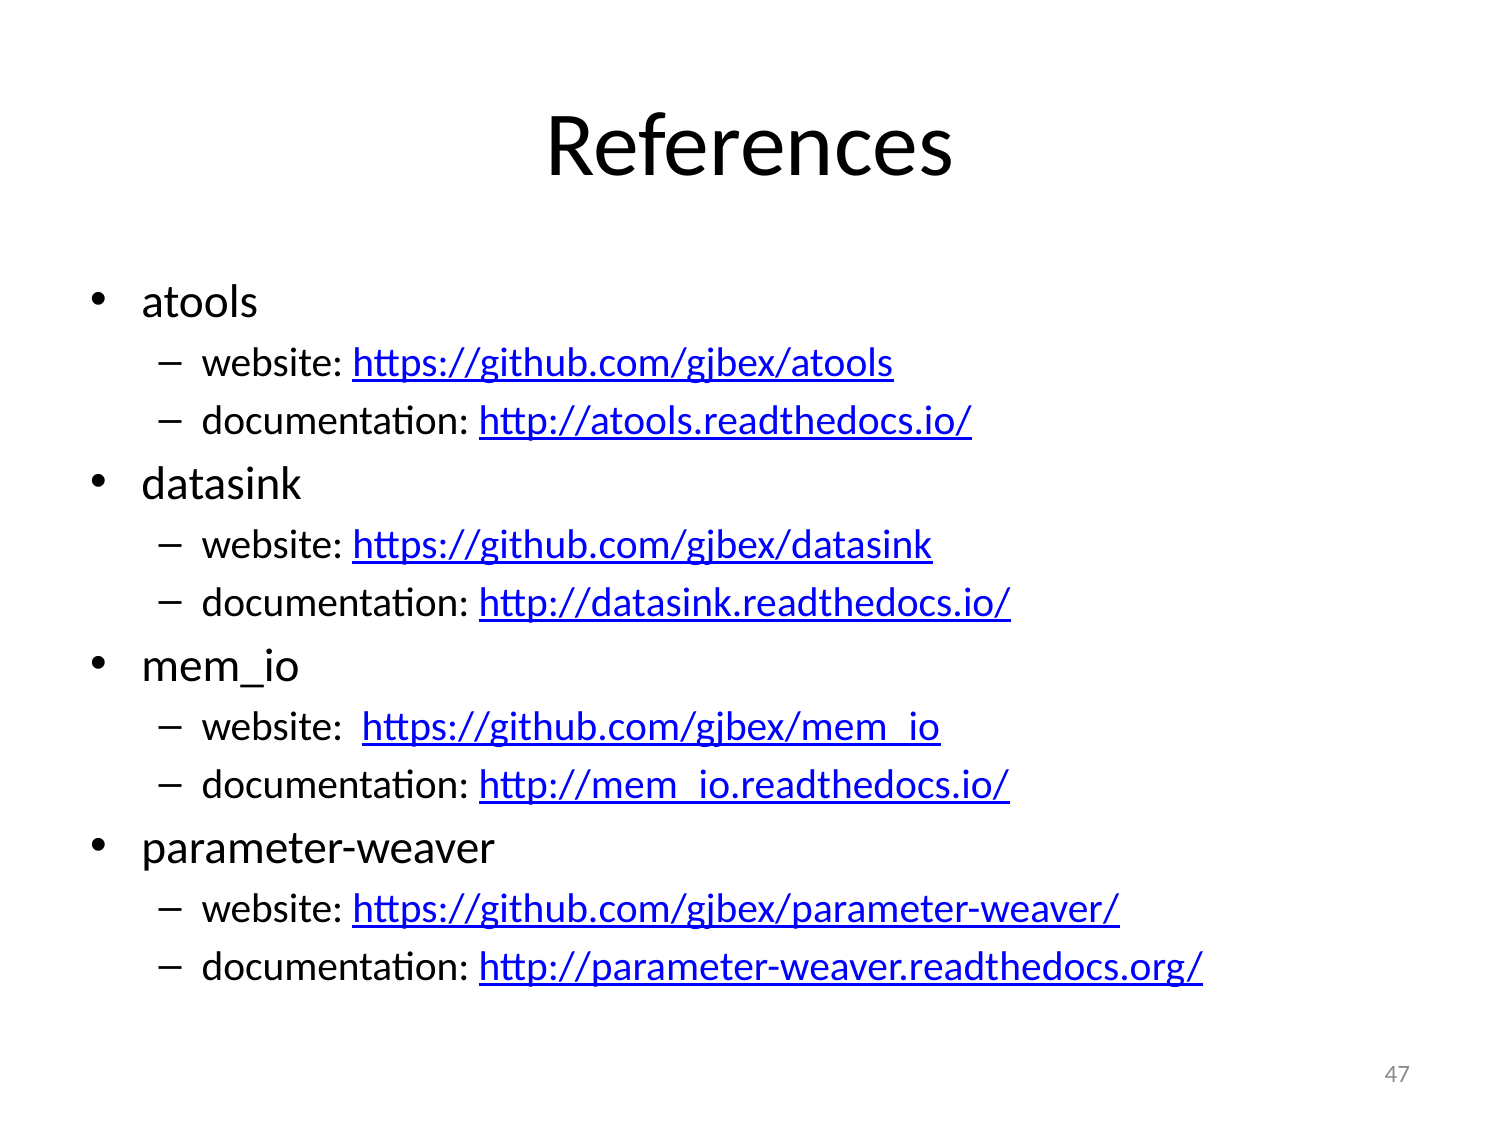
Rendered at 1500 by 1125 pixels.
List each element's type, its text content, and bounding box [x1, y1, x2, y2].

title References [75, 45, 1425, 233]
slide_number 47 [1074, 1042, 1425, 1103]
list atools website: https://github.com/gjbex/atools documentation: http://atools.readthedocs.io/ datasink website: https://github.com/gjbex/datasink documentation: http://datasink.readthedocs.io/ mem_io website: https://github.com/gjbex/mem_io documentation: http://mem_io.readthedocs.io/ parameter-weaver website: https://github.com/gjbex/parameter-weaver/ documentation: http://parameter-weaver.readthedocs.org/ [75, 262, 1425, 1005]
